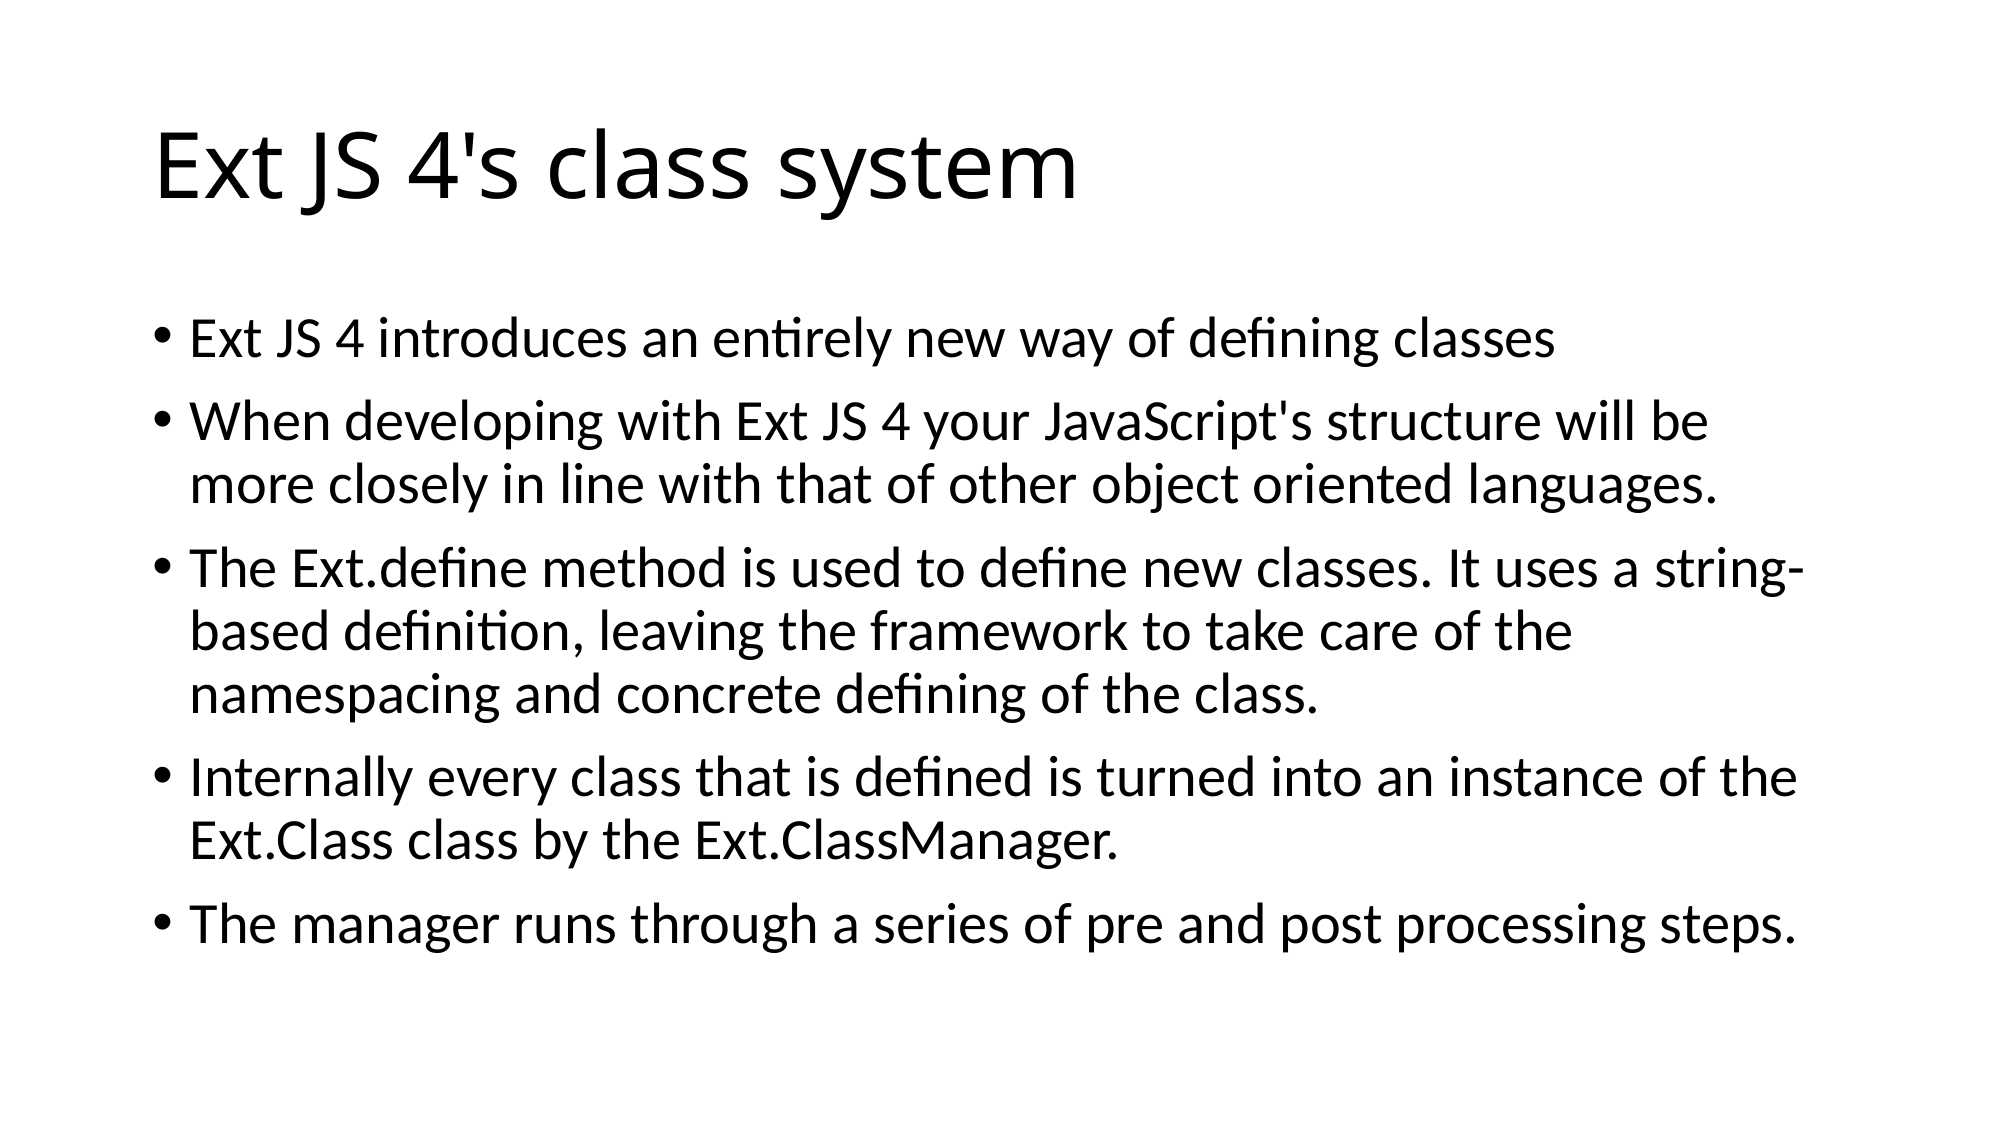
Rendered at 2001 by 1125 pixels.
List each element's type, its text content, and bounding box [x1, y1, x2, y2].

list Ext JS 4 introduces an entirely new way of defining classes When developing with Ext JS 4 your JavaScript's structure will be more closely in line with that of other object oriented languages. The Ext.define method is used to define new classes. It uses a string-based definition, leaving the framework to take care of the namespacing and concrete defining of the class. Internally every class that is defined is turned into an instance of the Ext.Class class by the Ext.ClassManager. The manager runs through a series of pre and post processing steps. [137, 299, 1863, 1014]
title Ext JS 4's class system [137, 59, 1863, 278]
